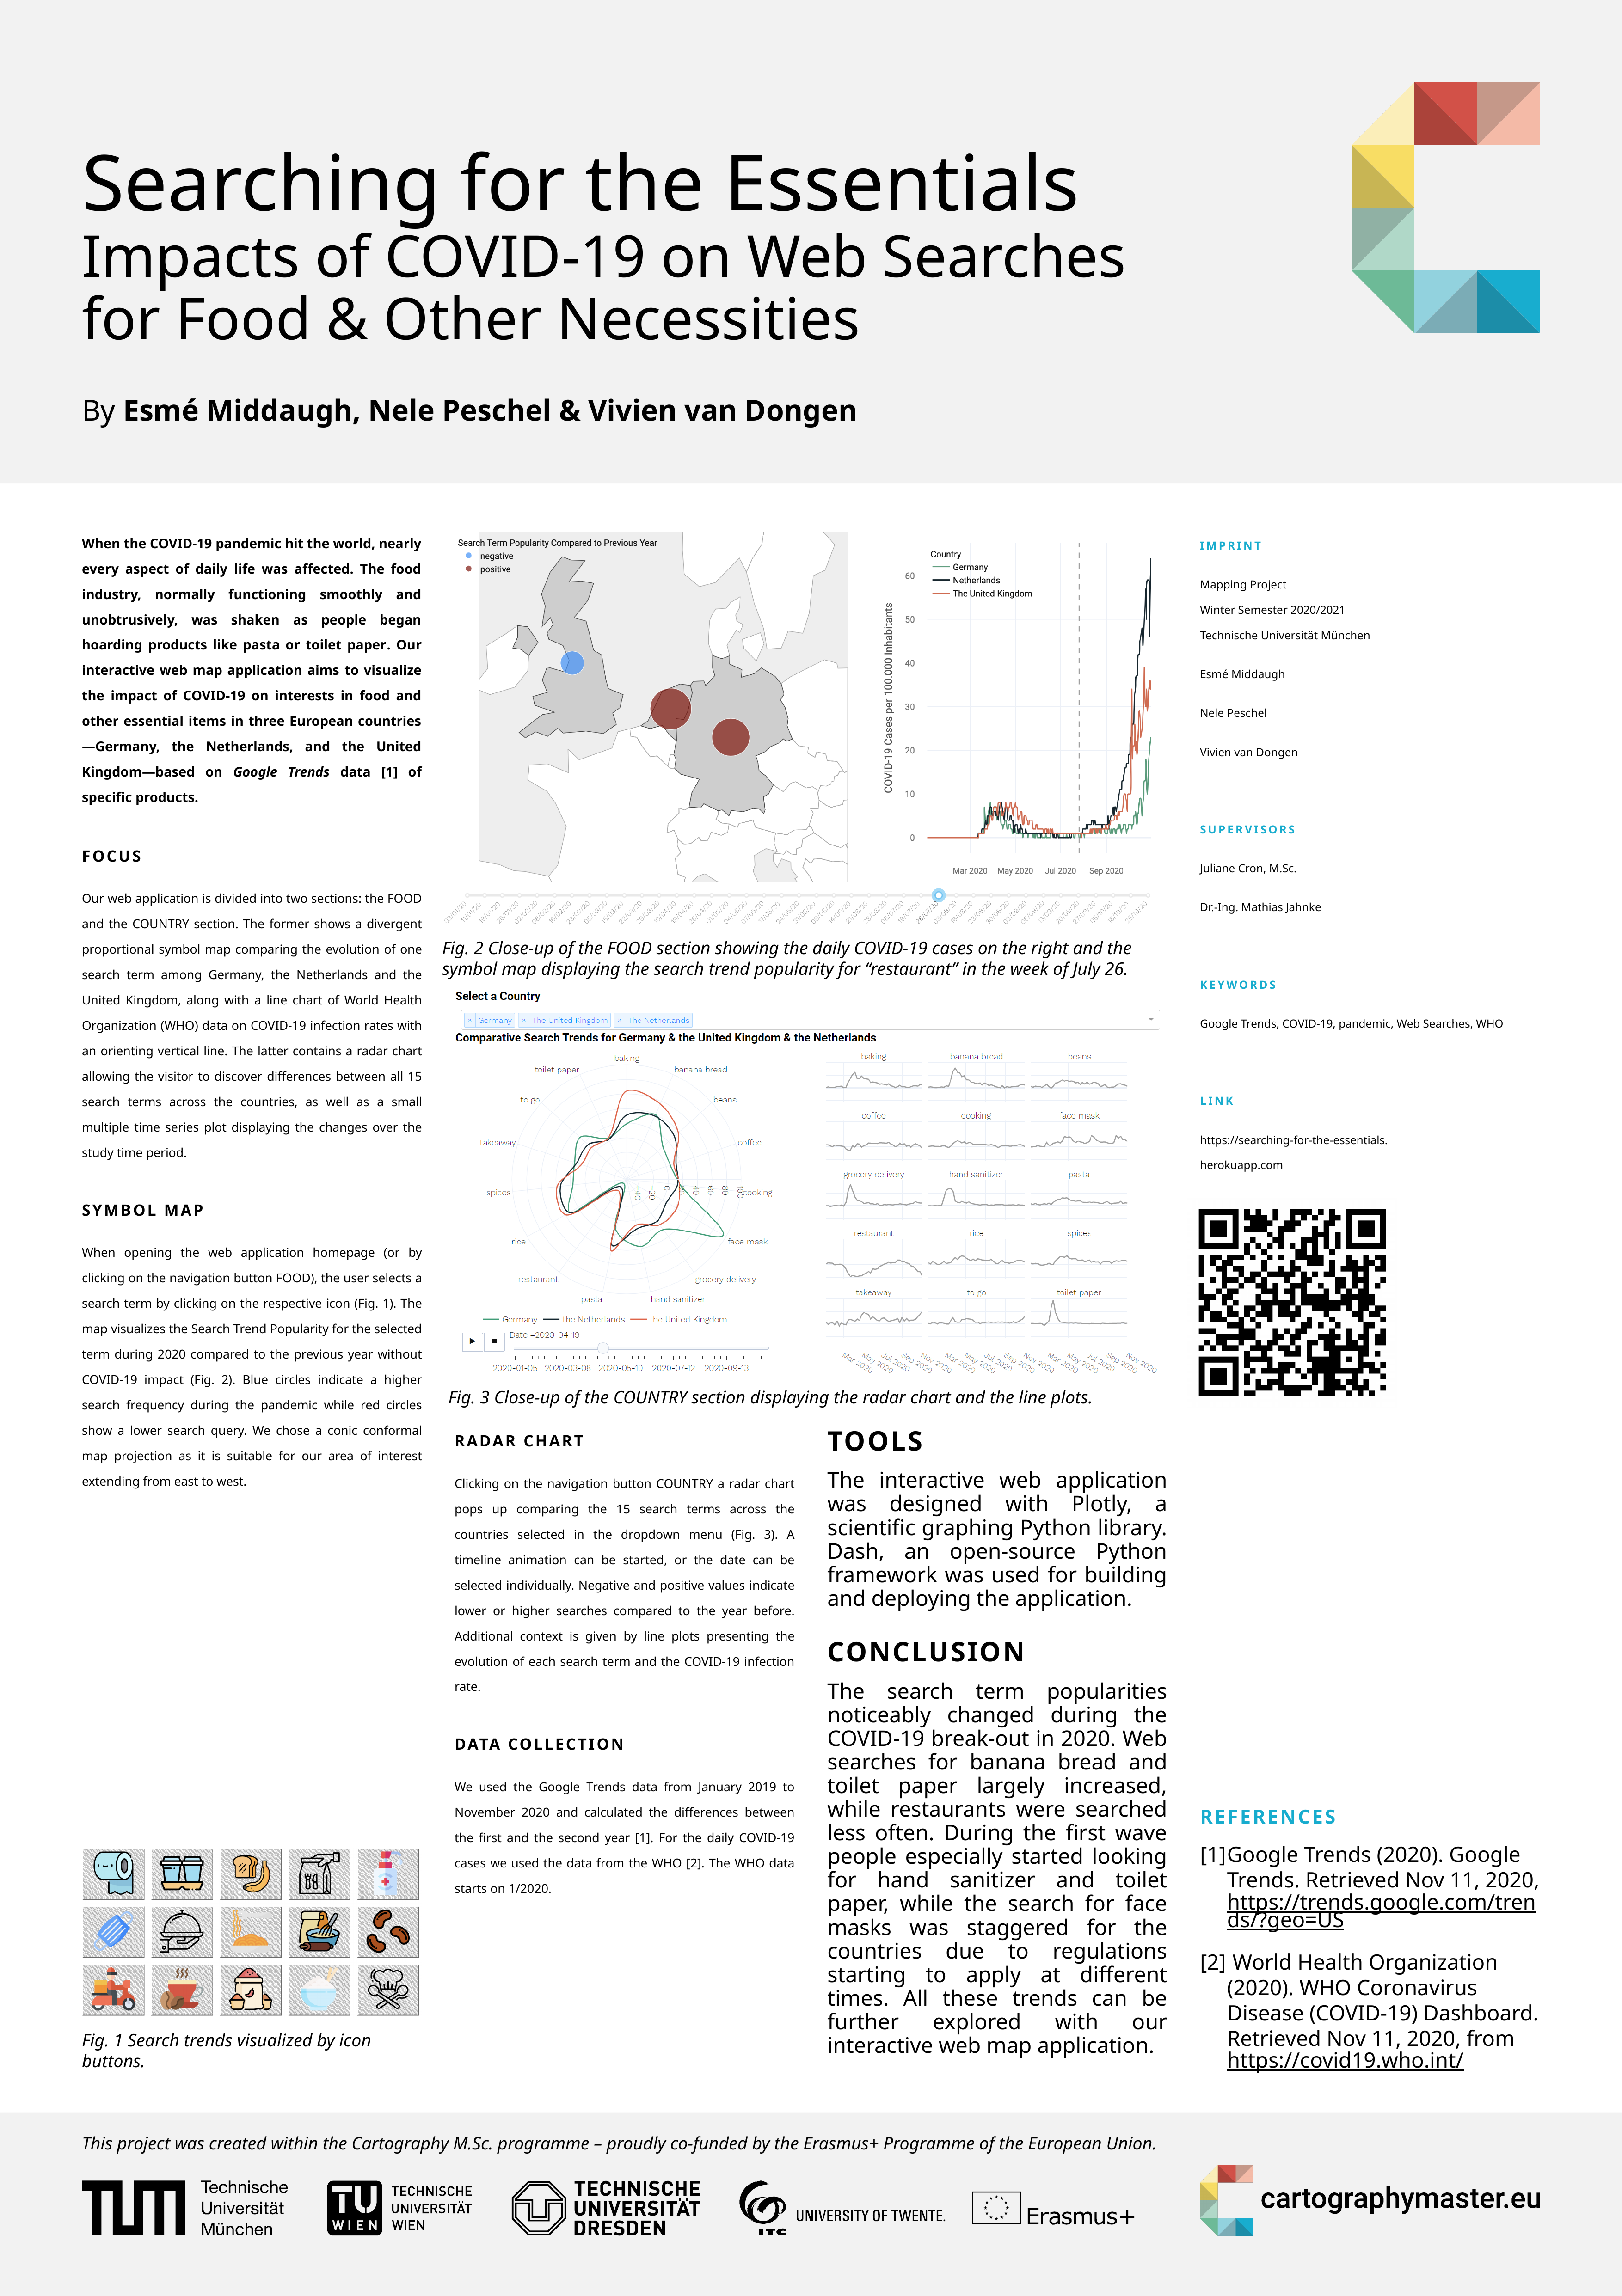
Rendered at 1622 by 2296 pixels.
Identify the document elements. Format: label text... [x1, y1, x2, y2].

title Searching for the Essentials Impacts of COVID-19 on Web Searches for Food & Other Necessities [82, 82, 1167, 352]
picture [1187, 1198, 1397, 1408]
picture [442, 532, 1155, 927]
list Imprint Mapping Project Winter Semester 2020/2021 Technische Universität München Esmé Middaugh Nele Peschel Vivien van Dongen Supervisors Juliane Cron, M.Sc. Dr.-Ing. Mathias Jahnke Keywords Google Trends, COVID-19, pandemic, Web Searches, WHO Link https://searching-for-the-essentials. herokuapp.com [1200, 532, 1540, 1268]
text_box Fig. 2 Close-up of the FOOD section showing the daily COVID-19 cases on the right and the symbol map displaying the search trend popularity for “restaurant” in the week of July 26. [442, 937, 1167, 979]
picture [81, 1848, 422, 2018]
list When the COVID-19 pandemic hit the world, nearly every aspect of daily life was affected. The food industry, normally functioning smoothly and unobtrusively, was shaken as people began hoarding products like pasta or toilet paper. Our interactive web map application aims to visualize the impact of COVID-19 on interests in food and other essential items in three European countries—Germany, the Netherlands, and the United Kingdom—based on Google Trends data [1] of specific products. Focus Our web application is divided into two sections: the FOOD and the COUNTRY section. The former shows a divergent proportional symbol map comparing the evolution of one search term among Germany, the Netherlands and the United Kingdom, along with a line chart of World Health Organization (WHO) data on COVID-19 infection rates with an orienting vertical line. The latter contains a radar chart allowing the visitor to discover differences between all 15 search terms across the countries, as well as a small multiple time series plot displaying the changes over the study time period. Symbol MAP When opening the web application homepage (or by clicking on the navigation button FOOD), the user selects a search term by clicking on the respective icon (Fig. 1). The map visualizes the Search Trend Popularity for the selected term during 2020 compared to the previous year without COVID-19 impact (Fig. 2). Blue circles indicate a higher search frequency during the pandemic while red circles show a lower search query. We chose a conic conformal map projection as it is suitable for our area of interest extending from east to west. [82, 532, 422, 1829]
picture [448, 990, 1161, 1374]
picture [1352, 82, 1540, 333]
text_box Tools The interactive web application was designed with Plotly, a scientific graphing Python library. Dash, an open-source Python framework was used for building and deploying the application. Conclusion The search term popularities noticeably changed during the COVID-19 break-out in 2020. Web searches for banana bread and toilet paper largely increased, while restaurants were searched less often. During the first wave people especially started looking for hand sanitizer and toilet paper, while the search for face masks was staggered for the countries due to regulations starting to apply at different times. All these trends can be further explored with our interactive web map application. [827, 1432, 1167, 2077]
list Radar chart Clicking on the navigation button COUNTRY a radar chart pops up comparing the 15 search terms across the countries selected in the dropdown menu (Fig. 3). A timeline animation can be started, or the date can be selected individually. Negative and positive values indicate lower or higher searches compared to the year before. Additional context is given by line plots presenting the evolution of each search term and the COVID-19 infection rate. Data collection We used the Google Trends data from January 2019 to November 2020 and calculated the differences between the first and the second year [1]. For the daily COVID-19 cases we used the data from the WHO [2]. The WHO data starts on 1/2020. [455, 1432, 795, 2077]
text_box Fig. 3 Close-up of the COUNTRY section displaying the radar chart and the line plots. [448, 1386, 1161, 1408]
picture [1200, 2165, 1253, 2236]
text_box Fig. 1 Search trends visualized by icon buttons. [82, 2029, 422, 2071]
text_box References [1] Google Trends (2020). Google Trends. Retrieved Nov 11, 2020, https://trends.google.com/trends/?geo=US [2] World Health Organization (2020). WHO Coronavirus Disease (COVID-19) Dashboard. Retrieved Nov 11, 2020, from https://covid19.who.int/ [1200, 1329, 1540, 2058]
